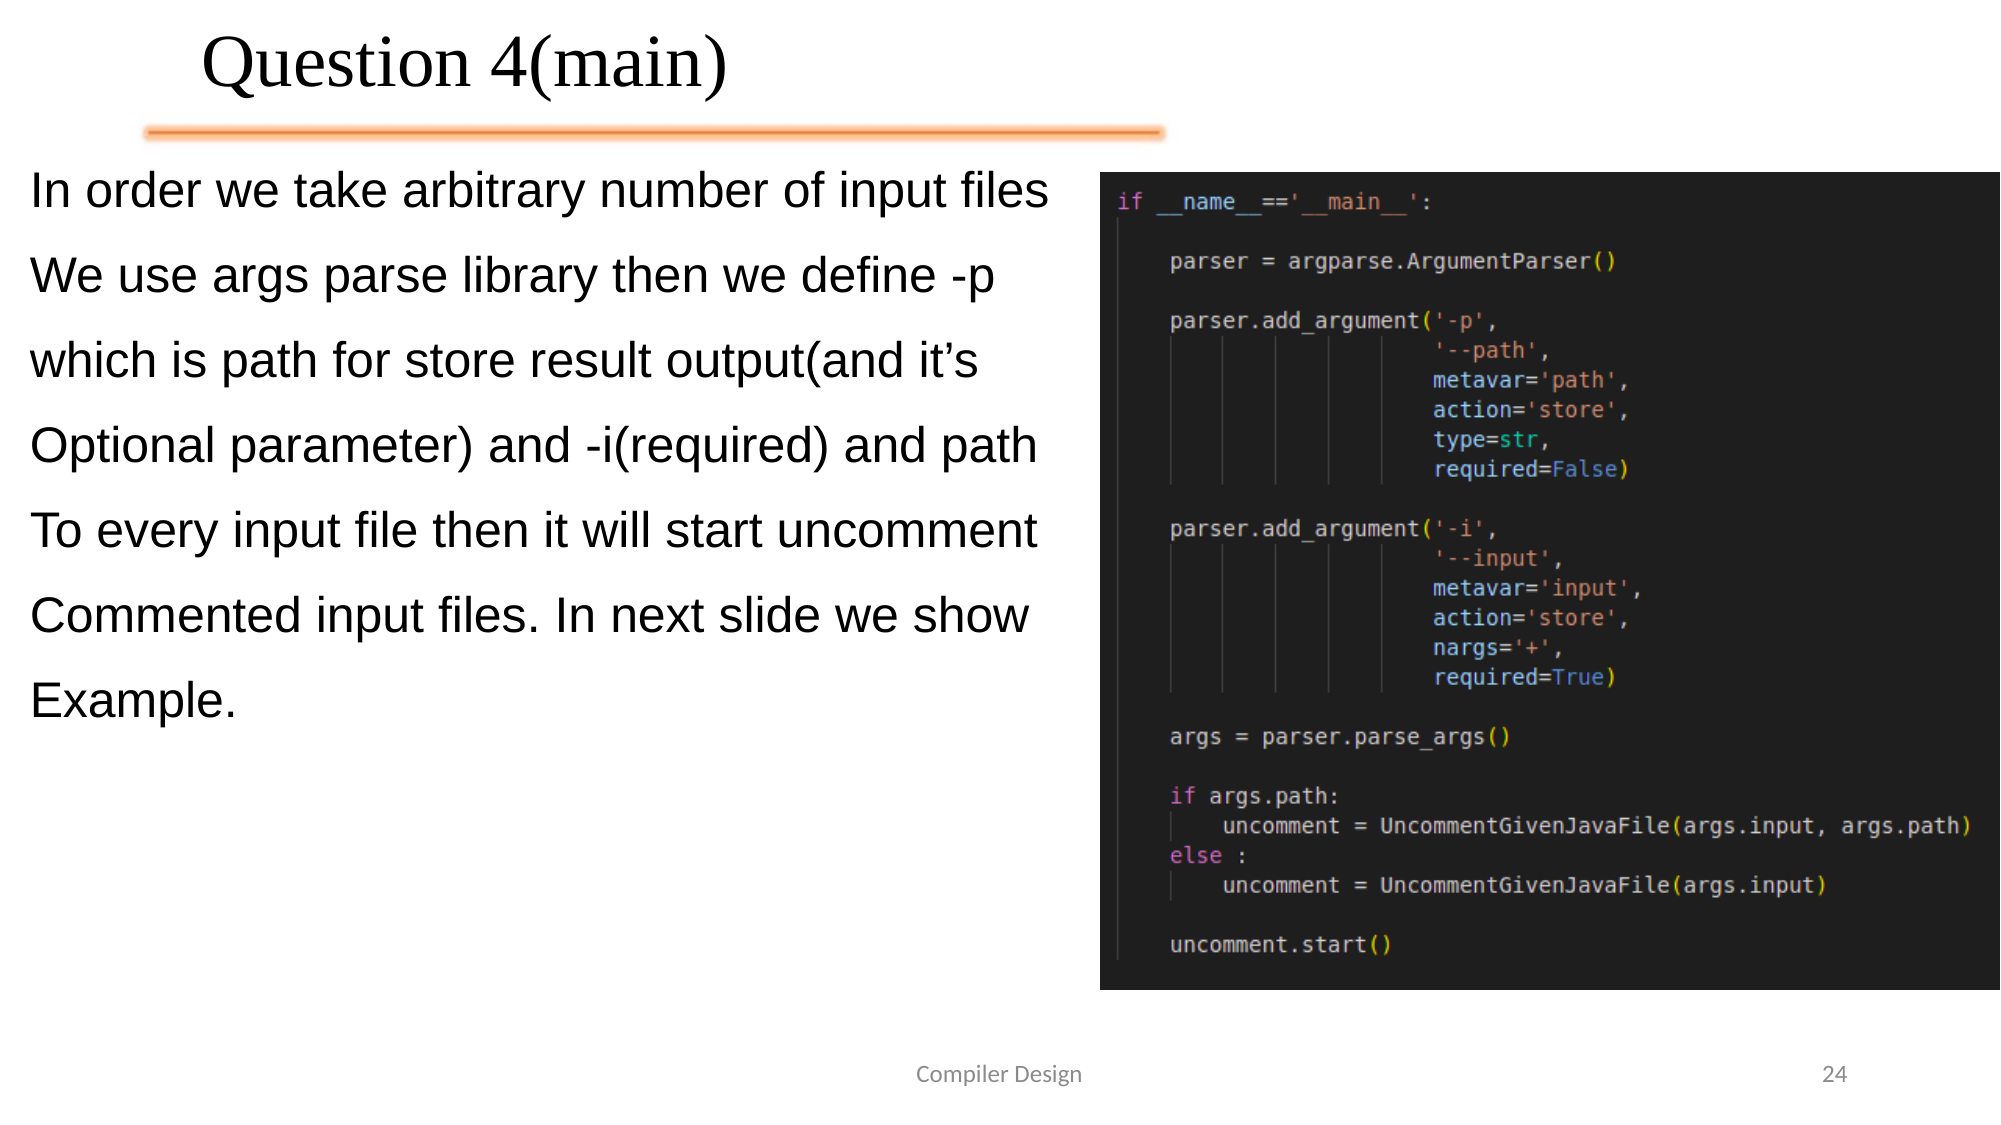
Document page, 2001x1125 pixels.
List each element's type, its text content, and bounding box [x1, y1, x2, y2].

text_box Compiler Design [662, 1065, 1338, 1103]
text_box <number> [1412, 1042, 1863, 1103]
picture [1099, 172, 2000, 991]
picture [119, 109, 1180, 166]
text_box Question 4(main) [186, 14, 1125, 108]
text_box In order we take arbitrary number of input files We use args parse library then we define -p which is path for store result output(and it’s Optional parameter) and -i(required) and path To every input file then it will start uncomment Commented input files. In next slide we show Example. [14, 149, 1623, 1065]
